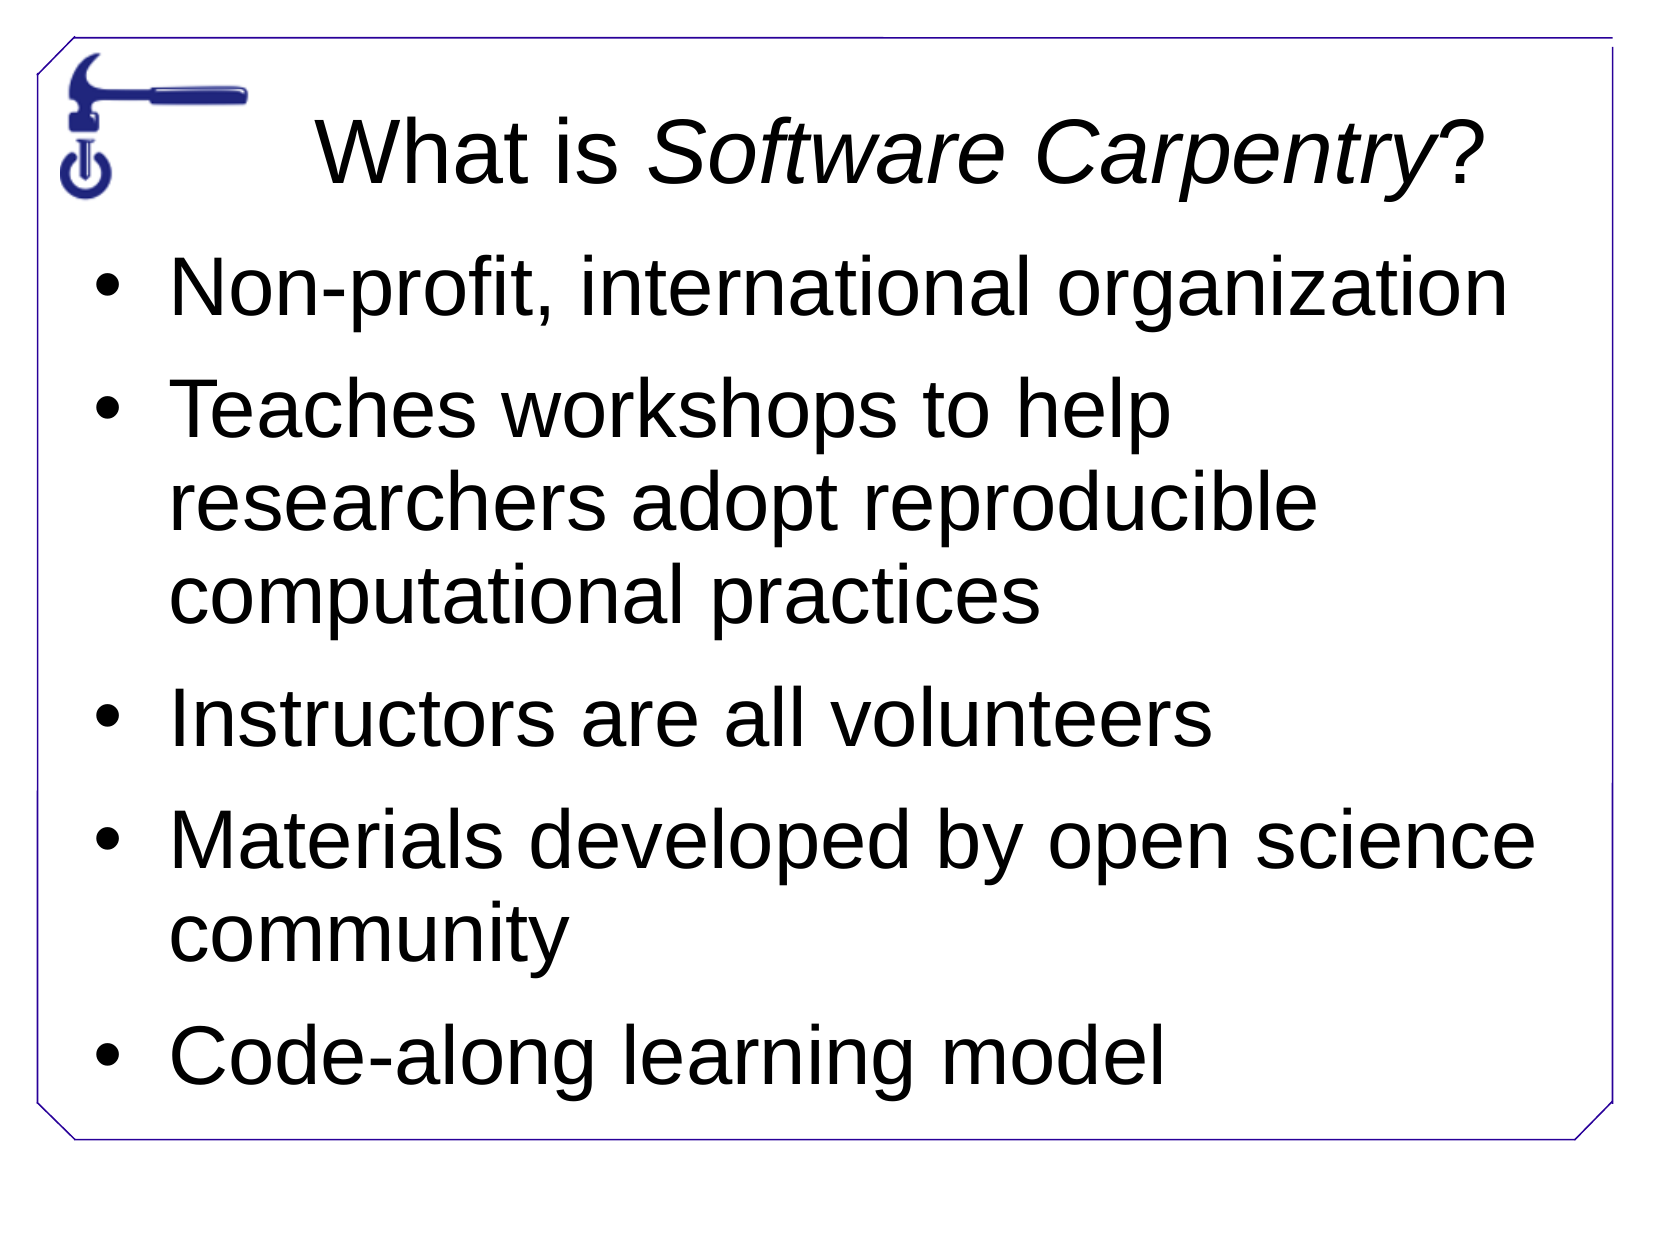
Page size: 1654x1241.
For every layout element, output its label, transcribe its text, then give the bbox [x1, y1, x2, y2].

text_box Non-profit, international organization Teaches workshops to help researchers adopt reproducible computational practices Instructors are all volunteers Materials developed by open science community Code-along learning model [76, 232, 1566, 1120]
picture [60, 34, 250, 49]
text_box What is Software Carpentry? [231, 49, 1571, 257]
picture [60, 39, 250, 224]
